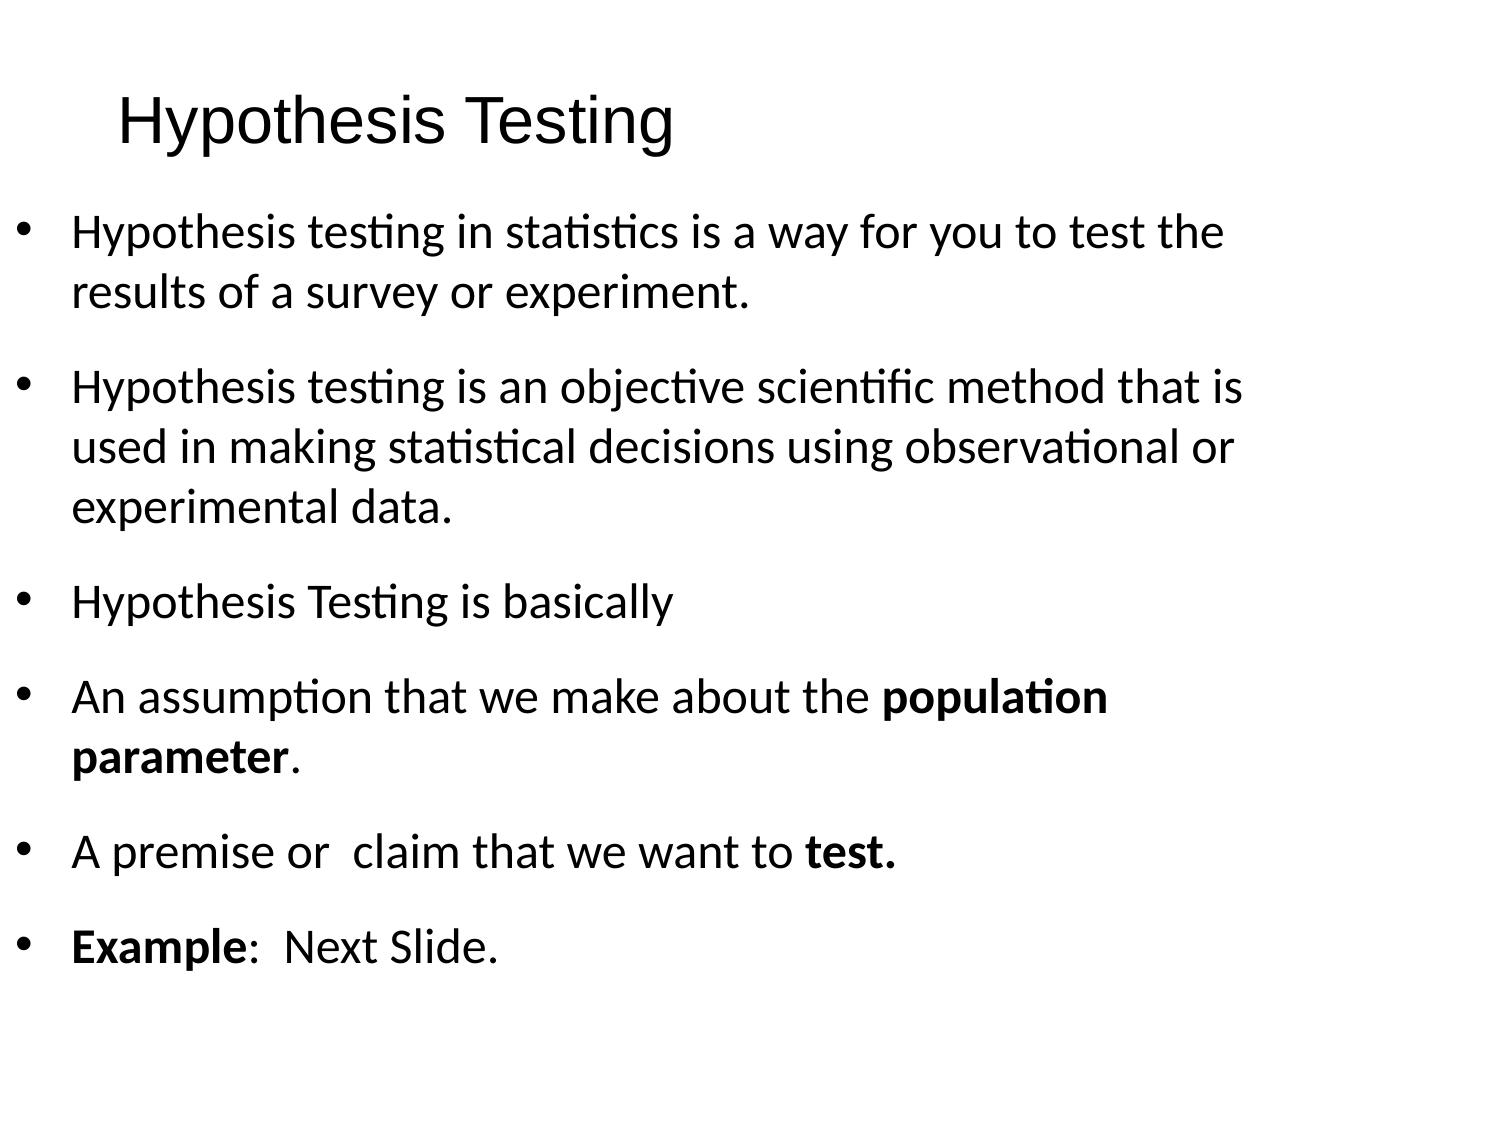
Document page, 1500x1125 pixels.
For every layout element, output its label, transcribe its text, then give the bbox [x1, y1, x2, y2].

text_box Hypothesis Testing [102, 69, 691, 165]
list Hypothesis testing in statistics is a way for you to test the results of a survey or experiment. Hypothesis testing is an objective scientific method that is used in making statistical decisions using observational or experimental data. Hypothesis Testing is basically An assumption that we make about the population parameter. A premise or claim that we want to test. Example: Next Slide. [0, 191, 1350, 934]
